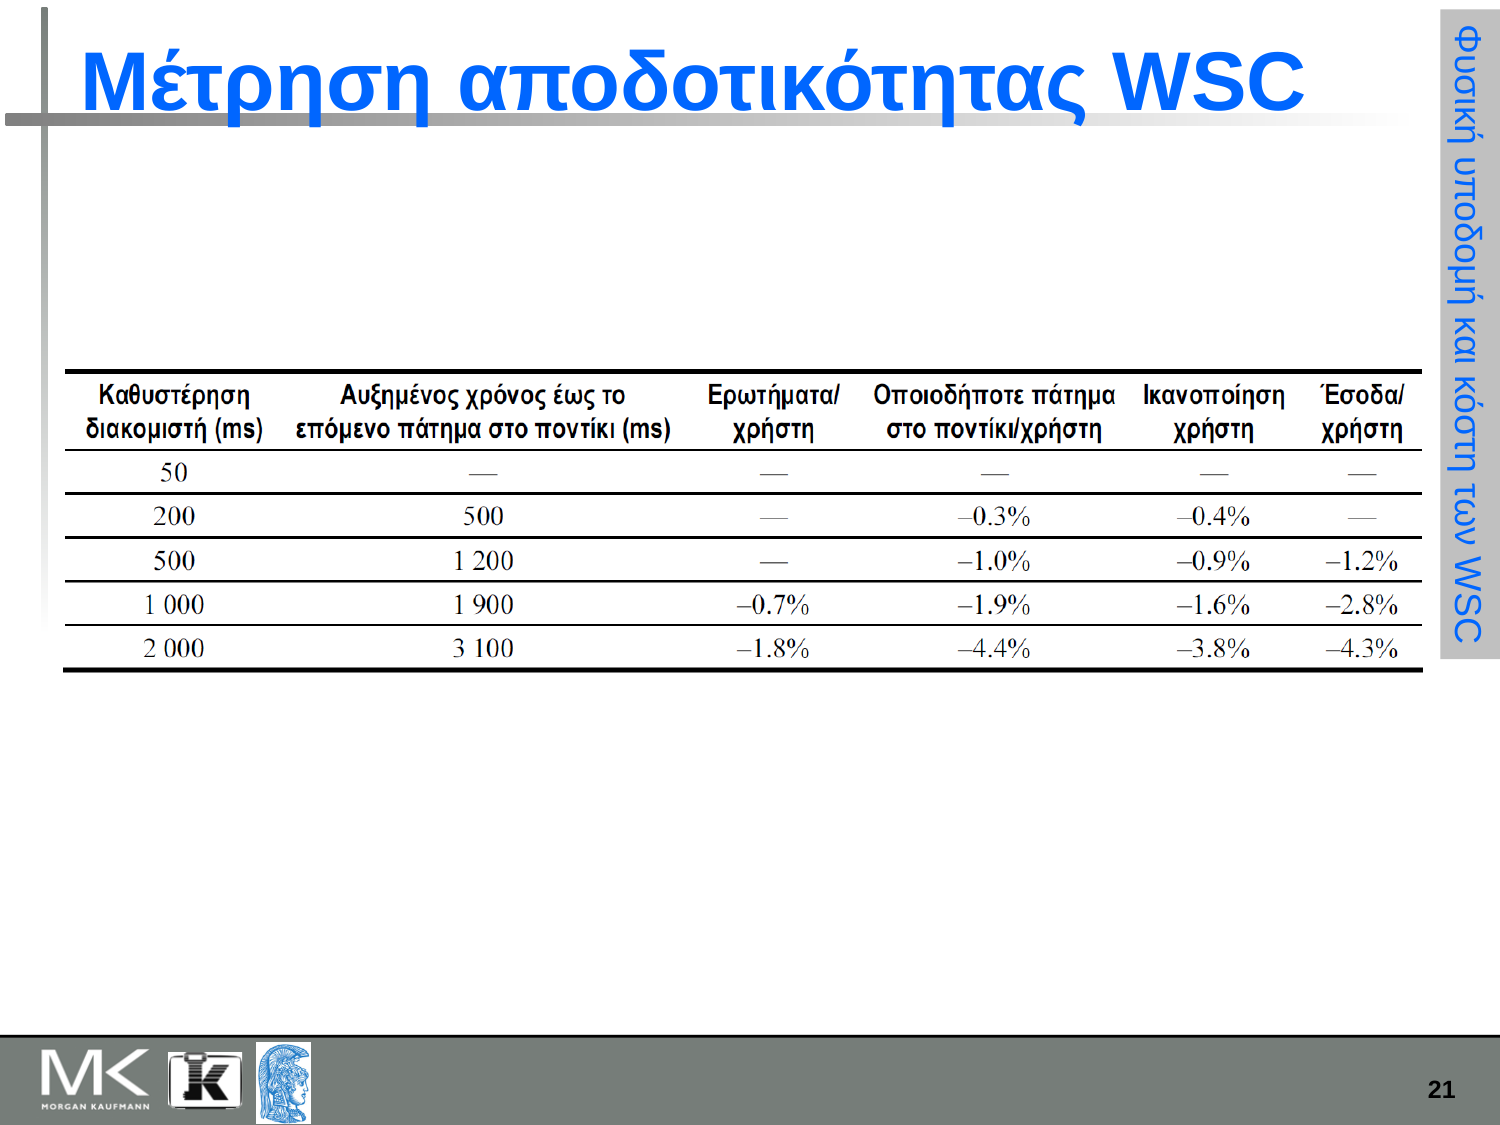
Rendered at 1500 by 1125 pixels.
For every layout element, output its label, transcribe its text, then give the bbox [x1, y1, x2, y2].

text_box Φυσική υποδομή και κόστη των WSC [1440, 9, 1500, 660]
picture [29, 1042, 160, 1118]
title Μέτρηση αποδοτικότητας WSC [64, 17, 1424, 135]
picture [59, 363, 1429, 678]
picture [256, 1042, 311, 1124]
